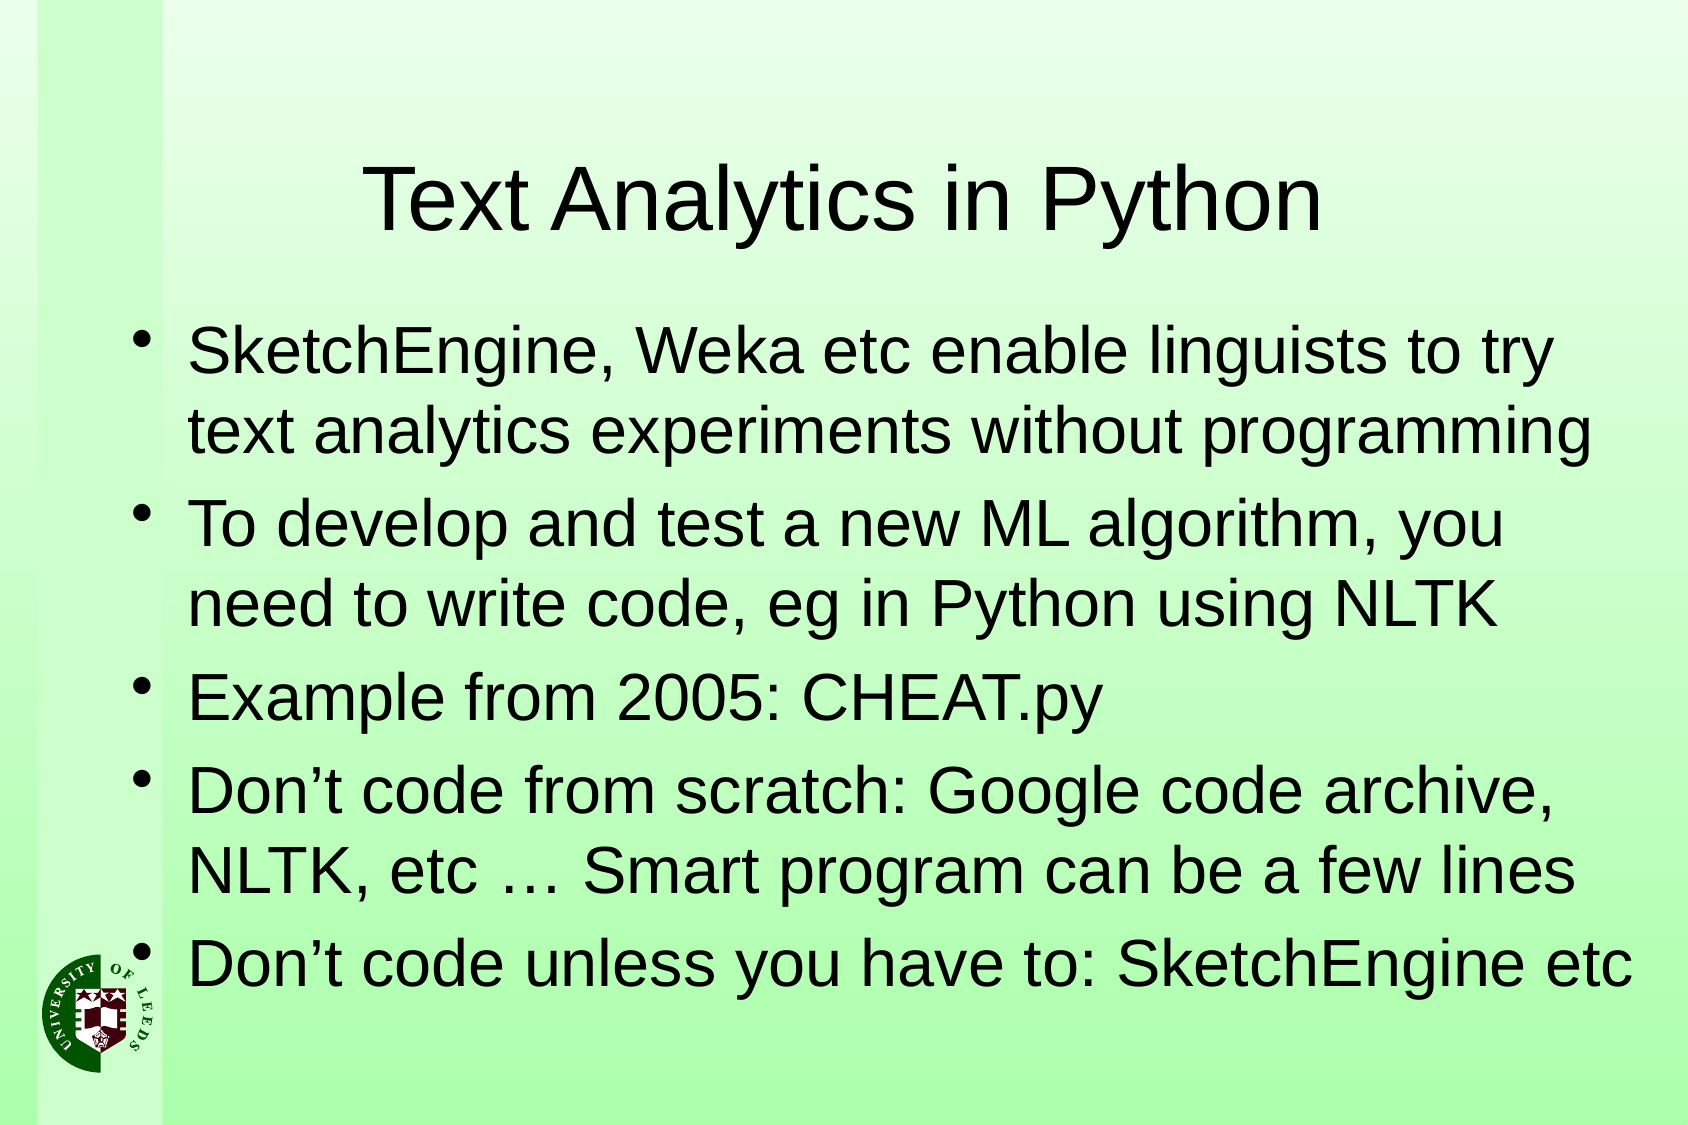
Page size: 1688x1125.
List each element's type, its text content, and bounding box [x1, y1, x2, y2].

title Text Analytics in Python [126, 99, 1561, 288]
list SketchEngine, Weka etc enable linguists to try text analytics experiments without programming To develop and test a new ML algorithm, you need to write code, eg in Python using NLTK Example from 2005: CHEAT.py Don’t code from scratch: Google code archive, NLTK, etc … Smart program can be a few lines Don’t code unless you have to: SketchEngine etc [116, 299, 1659, 1094]
